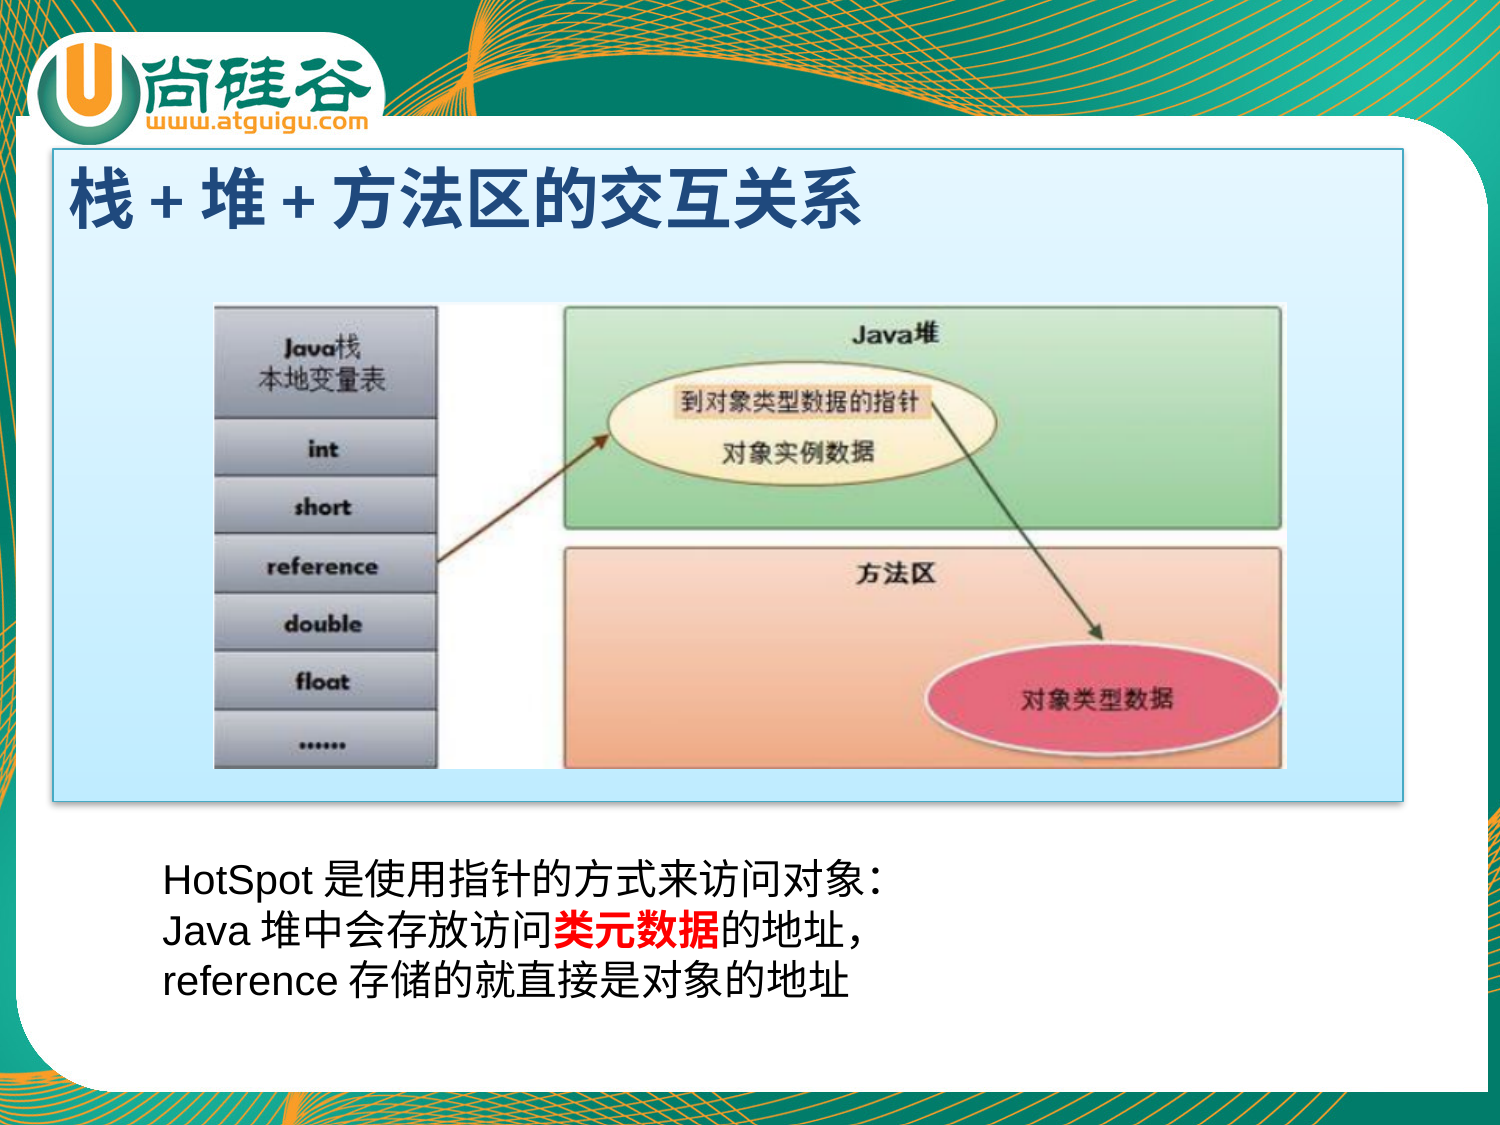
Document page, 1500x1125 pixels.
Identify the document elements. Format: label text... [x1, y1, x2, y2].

list 栈+堆+方法区的交互关系 [52, 148, 1404, 802]
picture [0, 0, 1500, 1125]
text_box HotSpot是使用指针的方式来访问对象： Java堆中会存放访问类元数据的地址， reference存储的就直接是对象的地址 [147, 846, 1403, 1011]
